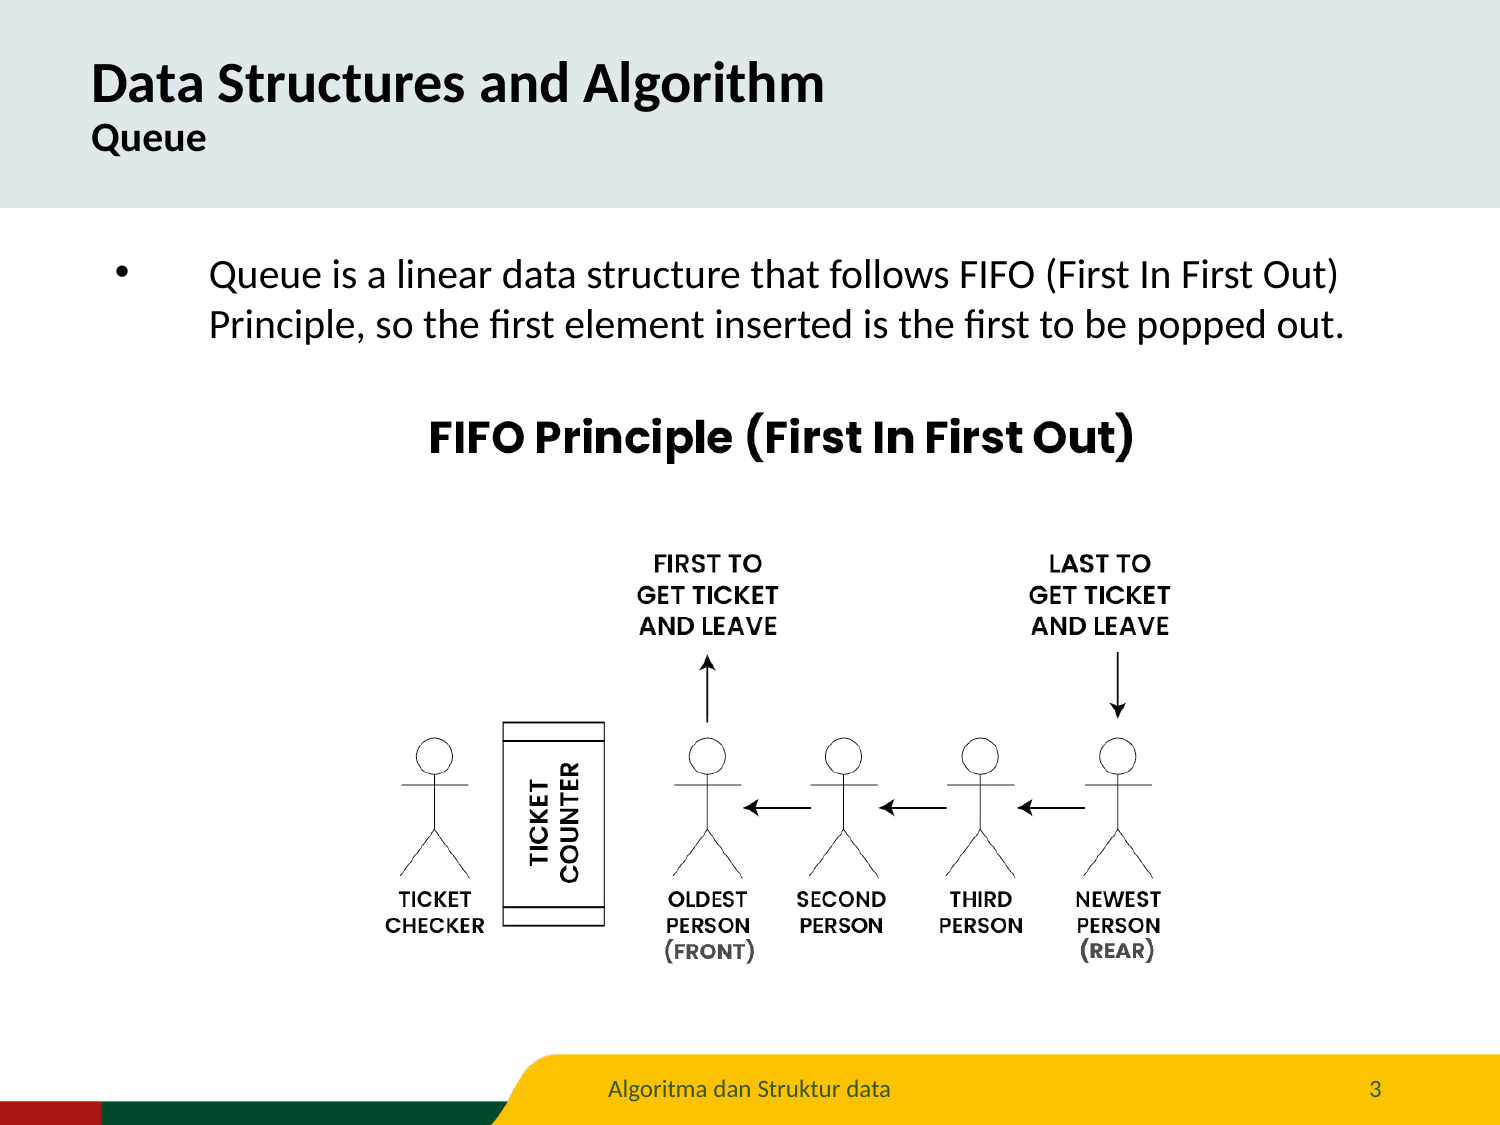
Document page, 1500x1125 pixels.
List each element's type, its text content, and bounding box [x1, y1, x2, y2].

footer Algoritma dan Struktur data [496, 1057, 1004, 1118]
picture [0, 355, 1500, 1125]
slide_number 3 [1059, 1057, 1397, 1118]
text_box Queue is a linear data structure that follows FIFO (First In First Out) Principle, so the first element inserted is the first to be popped out. [100, 239, 1388, 354]
list Data Structures and Algorithm Queue [0, 0, 1500, 209]
